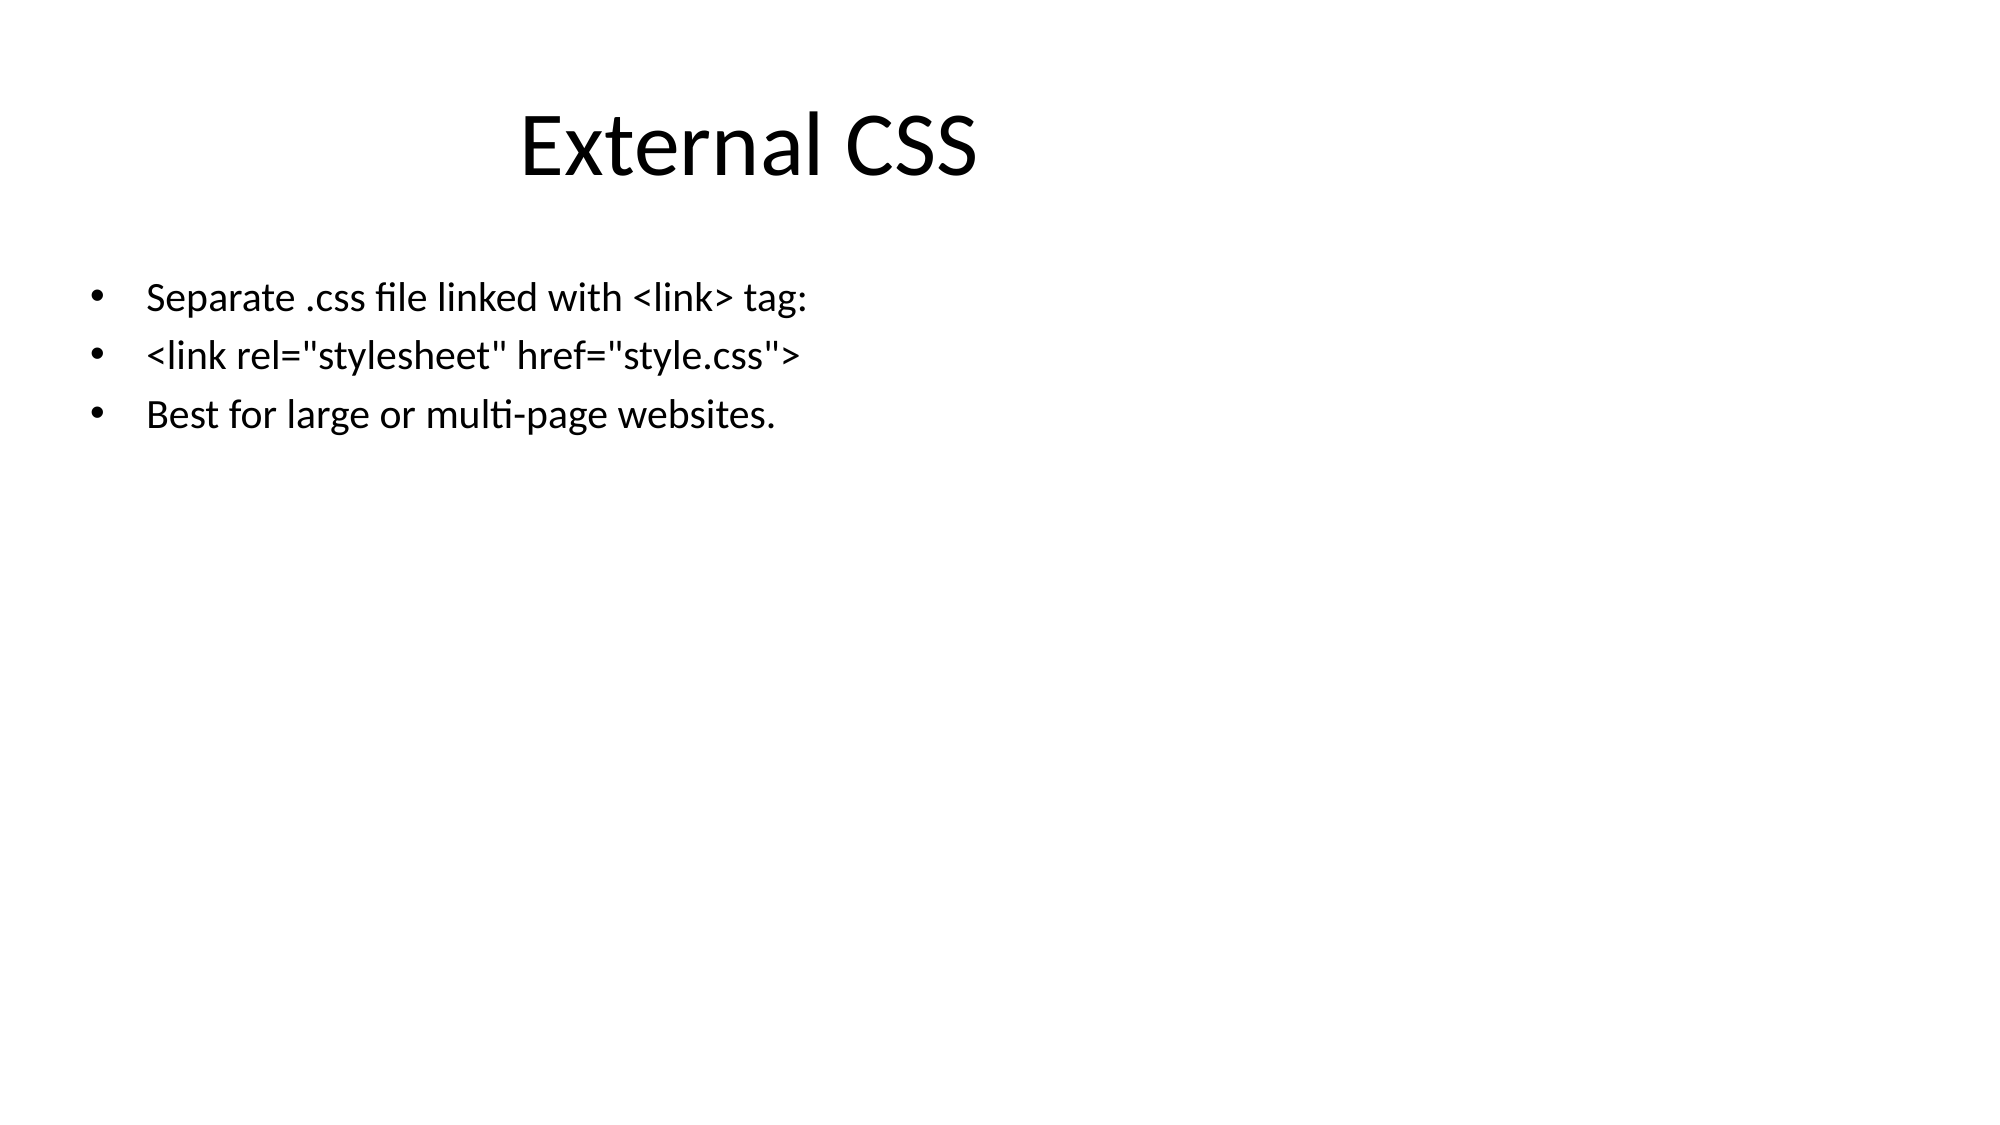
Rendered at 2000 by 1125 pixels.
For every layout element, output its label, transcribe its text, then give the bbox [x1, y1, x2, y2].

title External CSS [75, 45, 1425, 233]
list Separate .css file linked with <link> tag: <link rel="stylesheet" href="style.css"> Best for large or multi-page websites. [75, 262, 1425, 1005]
